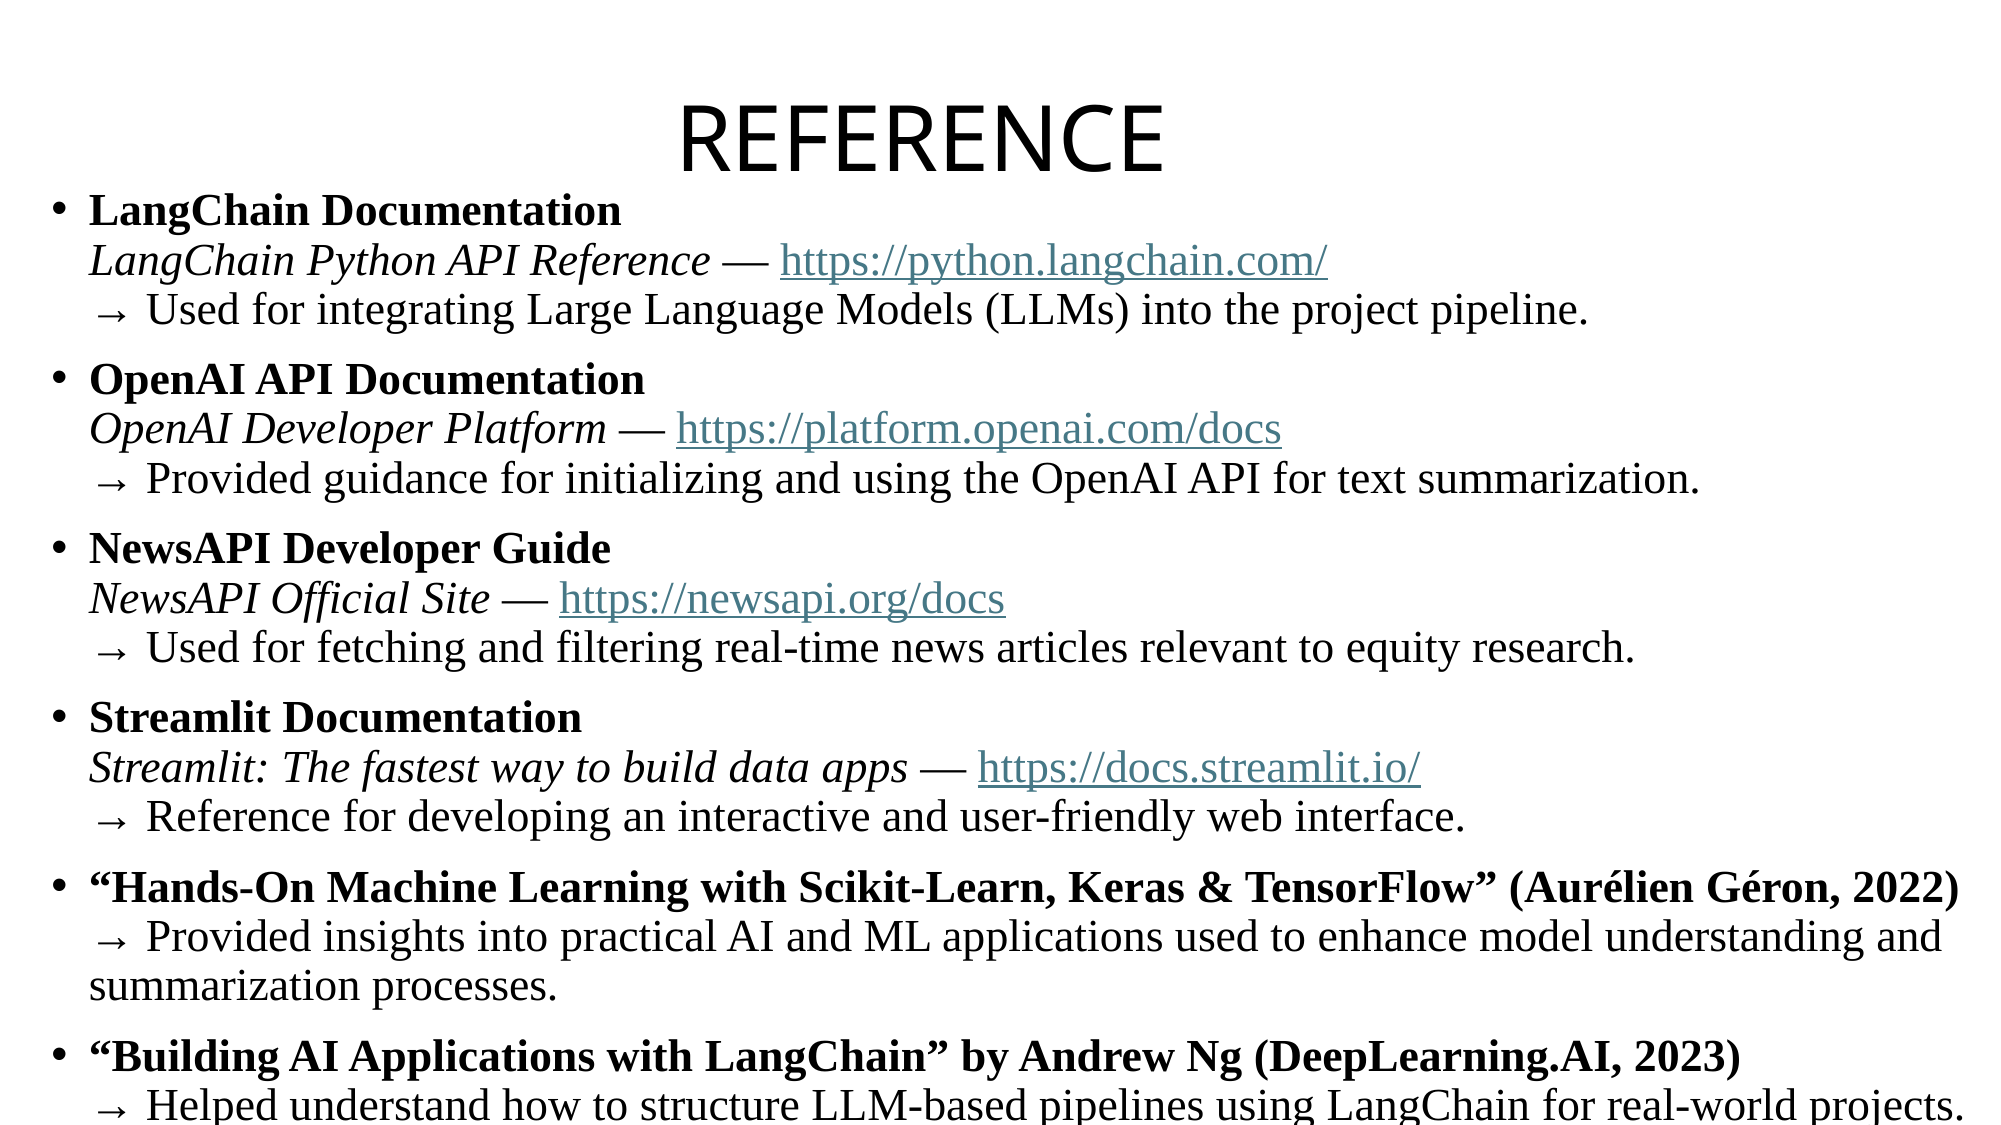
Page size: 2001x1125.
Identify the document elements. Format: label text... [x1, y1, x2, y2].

title REFERENCE [137, 59, 1863, 178]
list LangChain Documentation LangChain Python API Reference — https://python.langchain.com/ → Used for integrating Large Language Models (LLMs) into the project pipeline. OpenAI API Documentation OpenAI Developer Platform — https://platform.openai.com/docs → Provided guidance for initializing and using the OpenAI API for text summarization. NewsAPI Developer Guide NewsAPI Official Site — https://newsapi.org/docs → Used for fetching and filtering real-time news articles relevant to equity research. Streamlit Documentation Streamlit: The fastest way to build data apps — https://docs.streamlit.io/ → Reference for developing an interactive and user-friendly web interface. “Hands-On Machine Learning with Scikit-Learn, Keras & TensorFlow” (Aurélien Géron, 2022) → Provided insights into practical AI and ML applications used to enhance model understanding and summarization processes. “Building AI Applications with LangChain” by Andrew Ng (DeepLearning.AI, 2023) → Helped understand how to structure LLM-based pipelines using LangChain for real-world projects. [36, 178, 2000, 1056]
